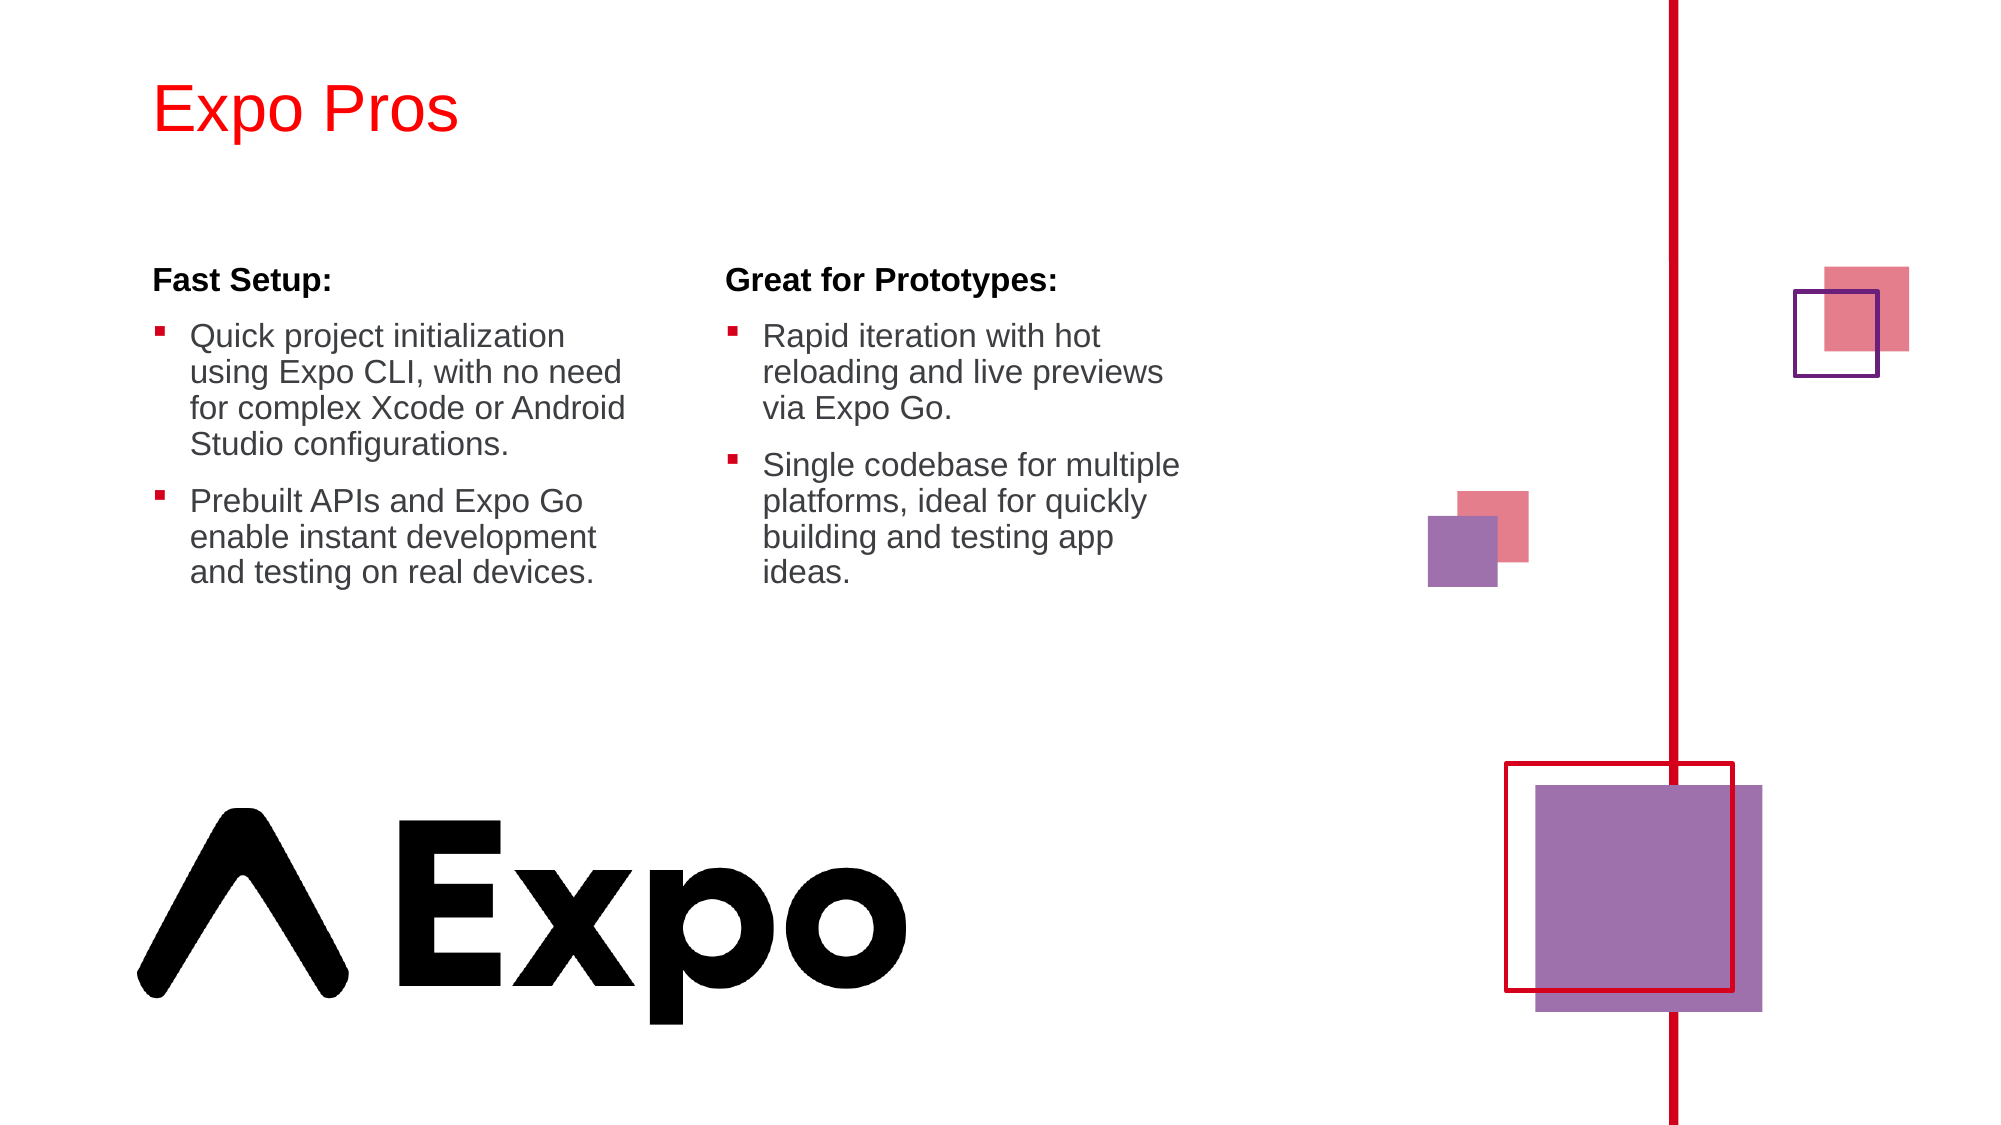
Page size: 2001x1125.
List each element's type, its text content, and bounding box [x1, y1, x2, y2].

list Fast Setup: Quick project initialization using Expo CLI, with no need for complex Xcode or Android Studio configurations. Prebuilt APIs and Expo Go enable instant development and testing on real devices. [137, 255, 653, 807]
text_box Great for Prototypes: Rapid iteration with hot reloading and live previews via Expo Go. Single codebase for multiple platforms, ideal for quickly building and testing app ideas. [710, 255, 1226, 958]
picture [137, 807, 906, 1026]
title Expo Pros [137, 66, 1283, 155]
